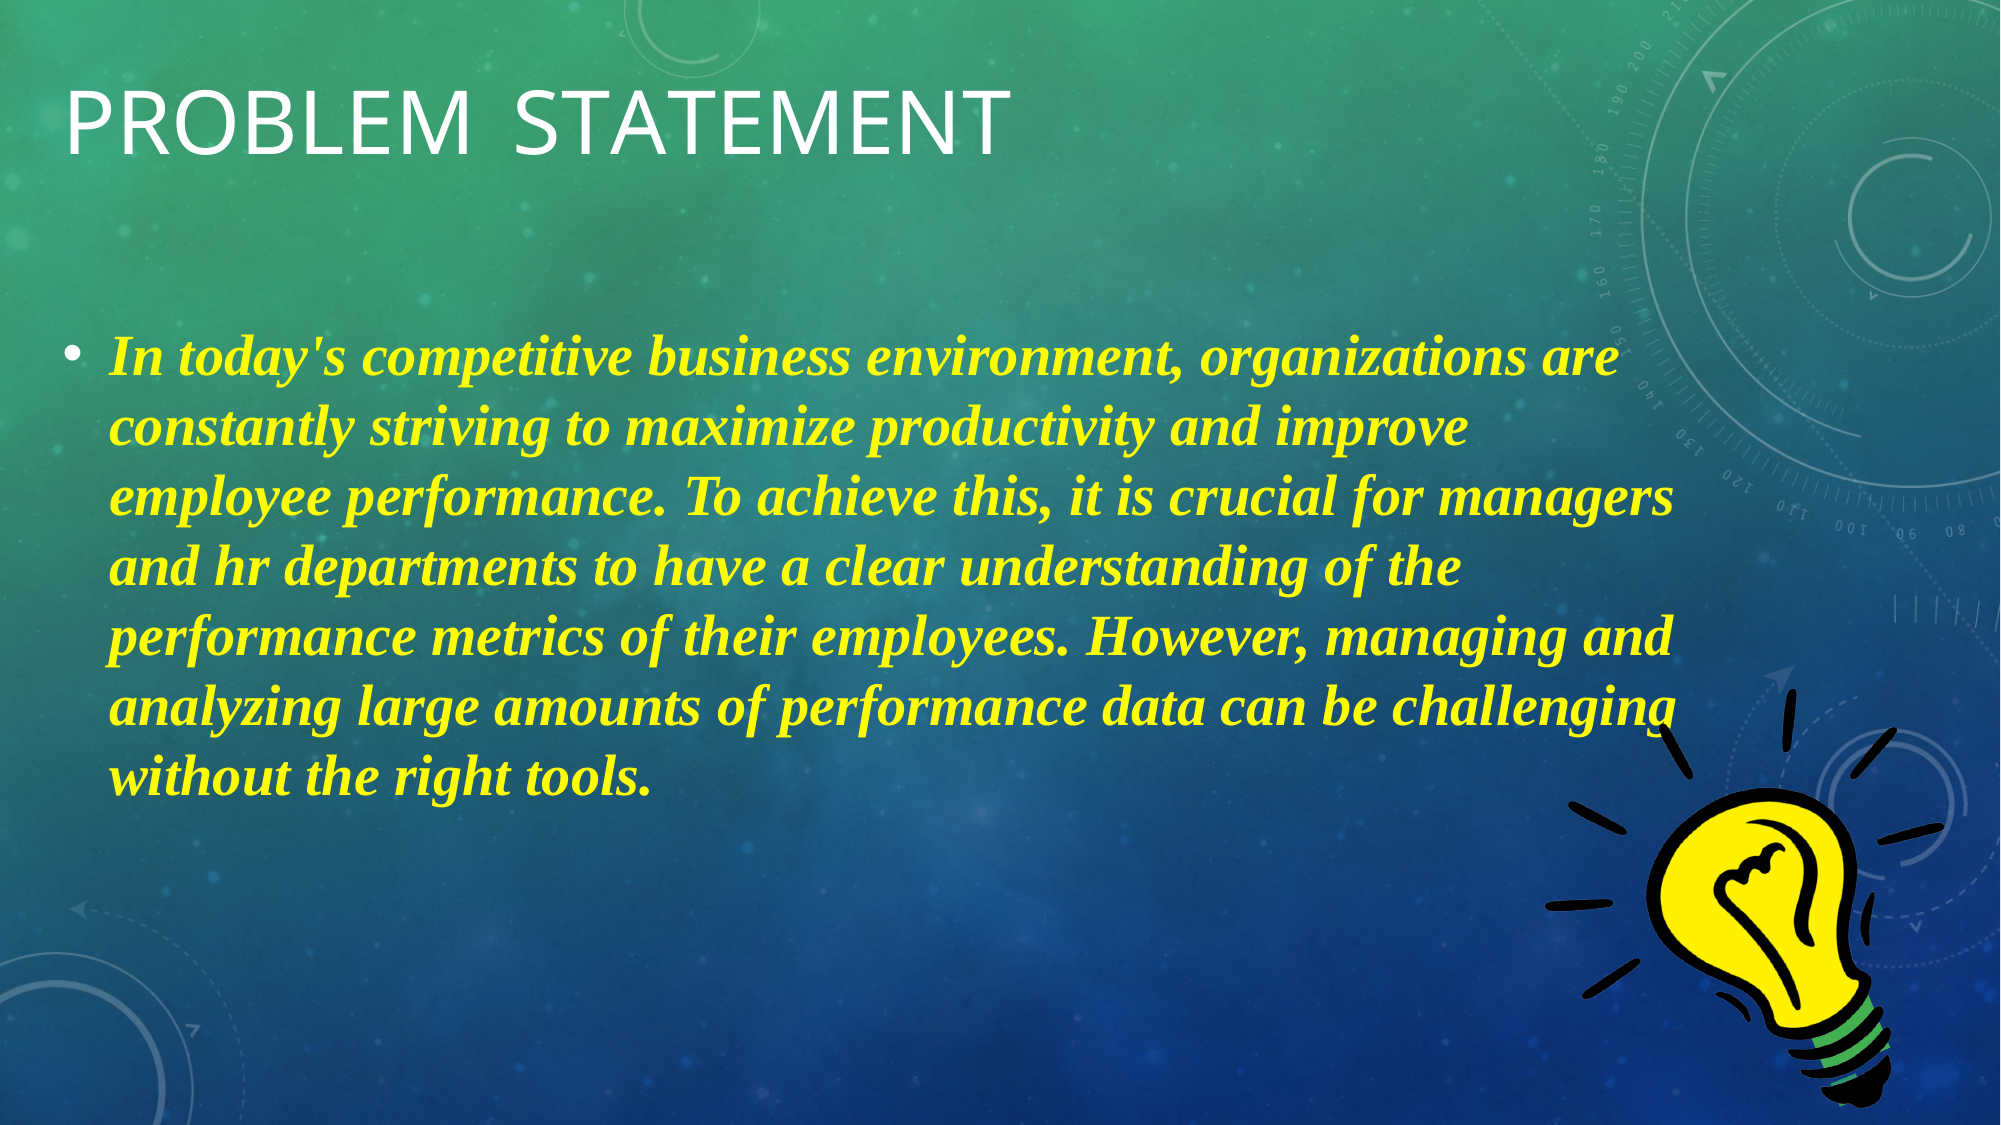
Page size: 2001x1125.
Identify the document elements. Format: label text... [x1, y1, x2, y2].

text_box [1553, 690, 1972, 1125]
picture [0, 0, 2001, 1125]
title PROBLEM STATEMENT [47, 0, 1710, 239]
list In today's competitive business environment, organizations are constantly striving to maximize productivity and improve employee performance. To achieve this, it is crucial for managers and hr departments to have a clear understanding of the performance metrics of their employees. However, managing and analyzing large amounts of performance data can be challenging without the right tools. [47, 263, 1710, 862]
